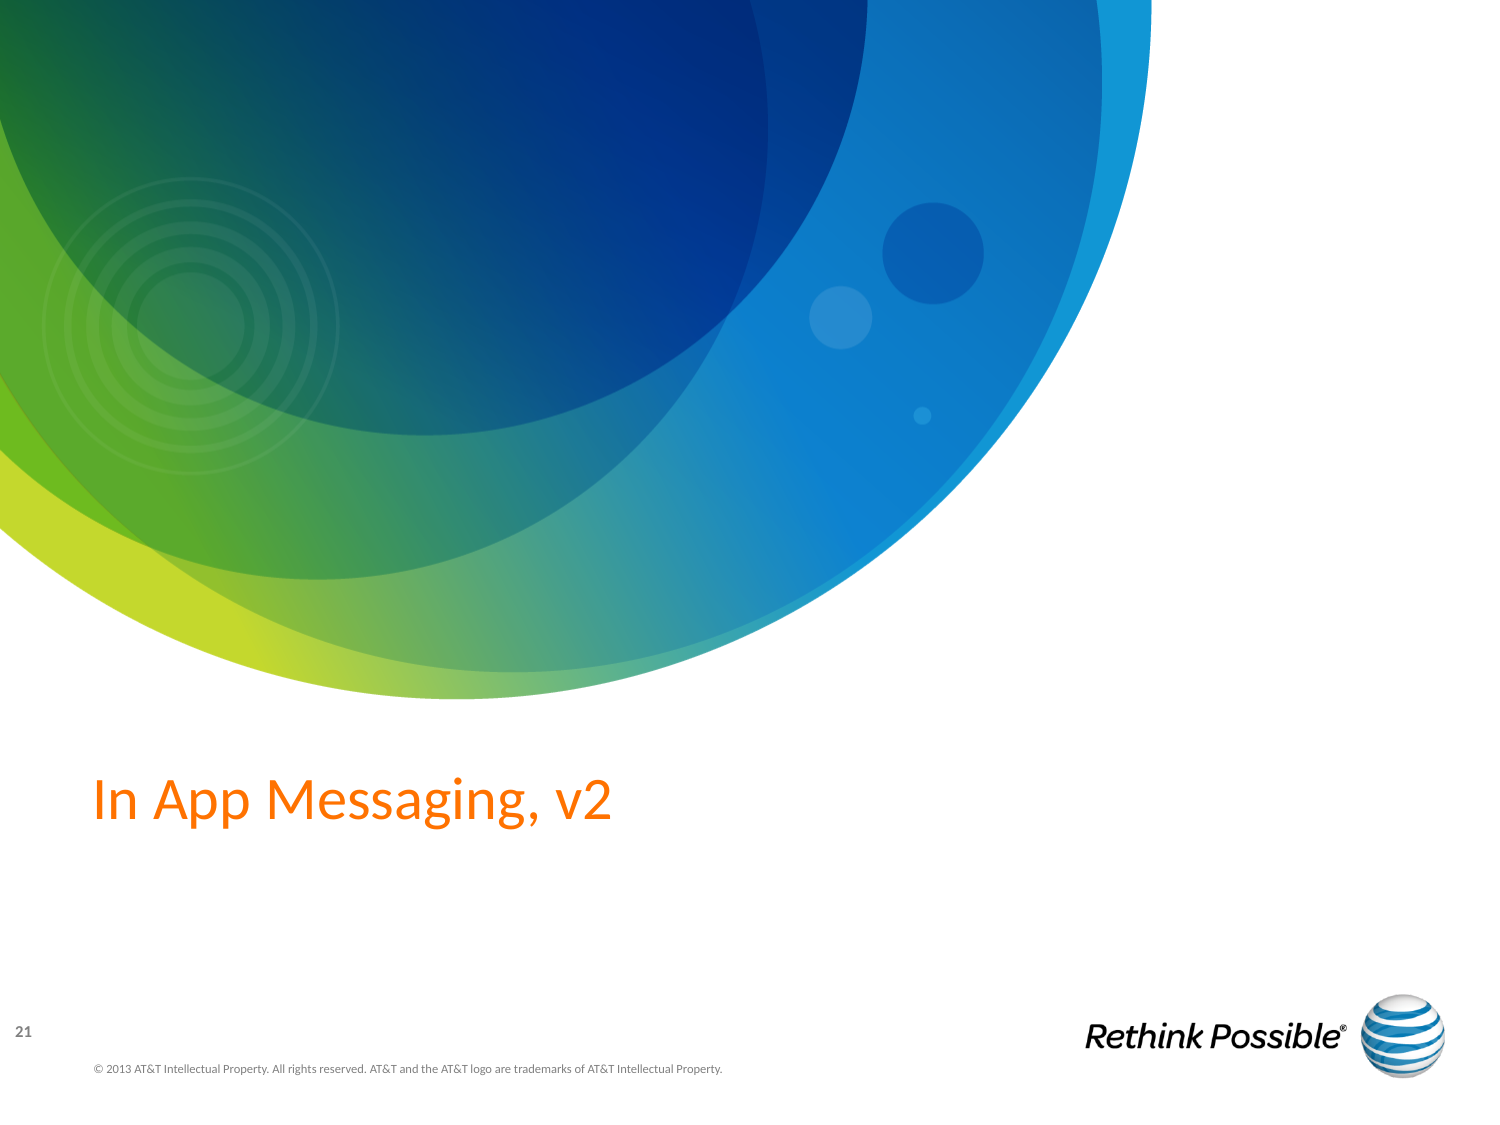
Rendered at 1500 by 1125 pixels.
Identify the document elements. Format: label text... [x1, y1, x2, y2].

picture [1083, 992, 1500, 1125]
picture [0, 0, 1207, 735]
footer © 2013 AT&T Intellectual Property. All rights reserved. AT&T and the AT&T logo are trademarks of AT&T Intellectual Property. [93, 1060, 921, 1111]
title In App Messaging, v2 [92, 732, 1081, 833]
slide_number 21 [0, 1000, 56, 1061]
